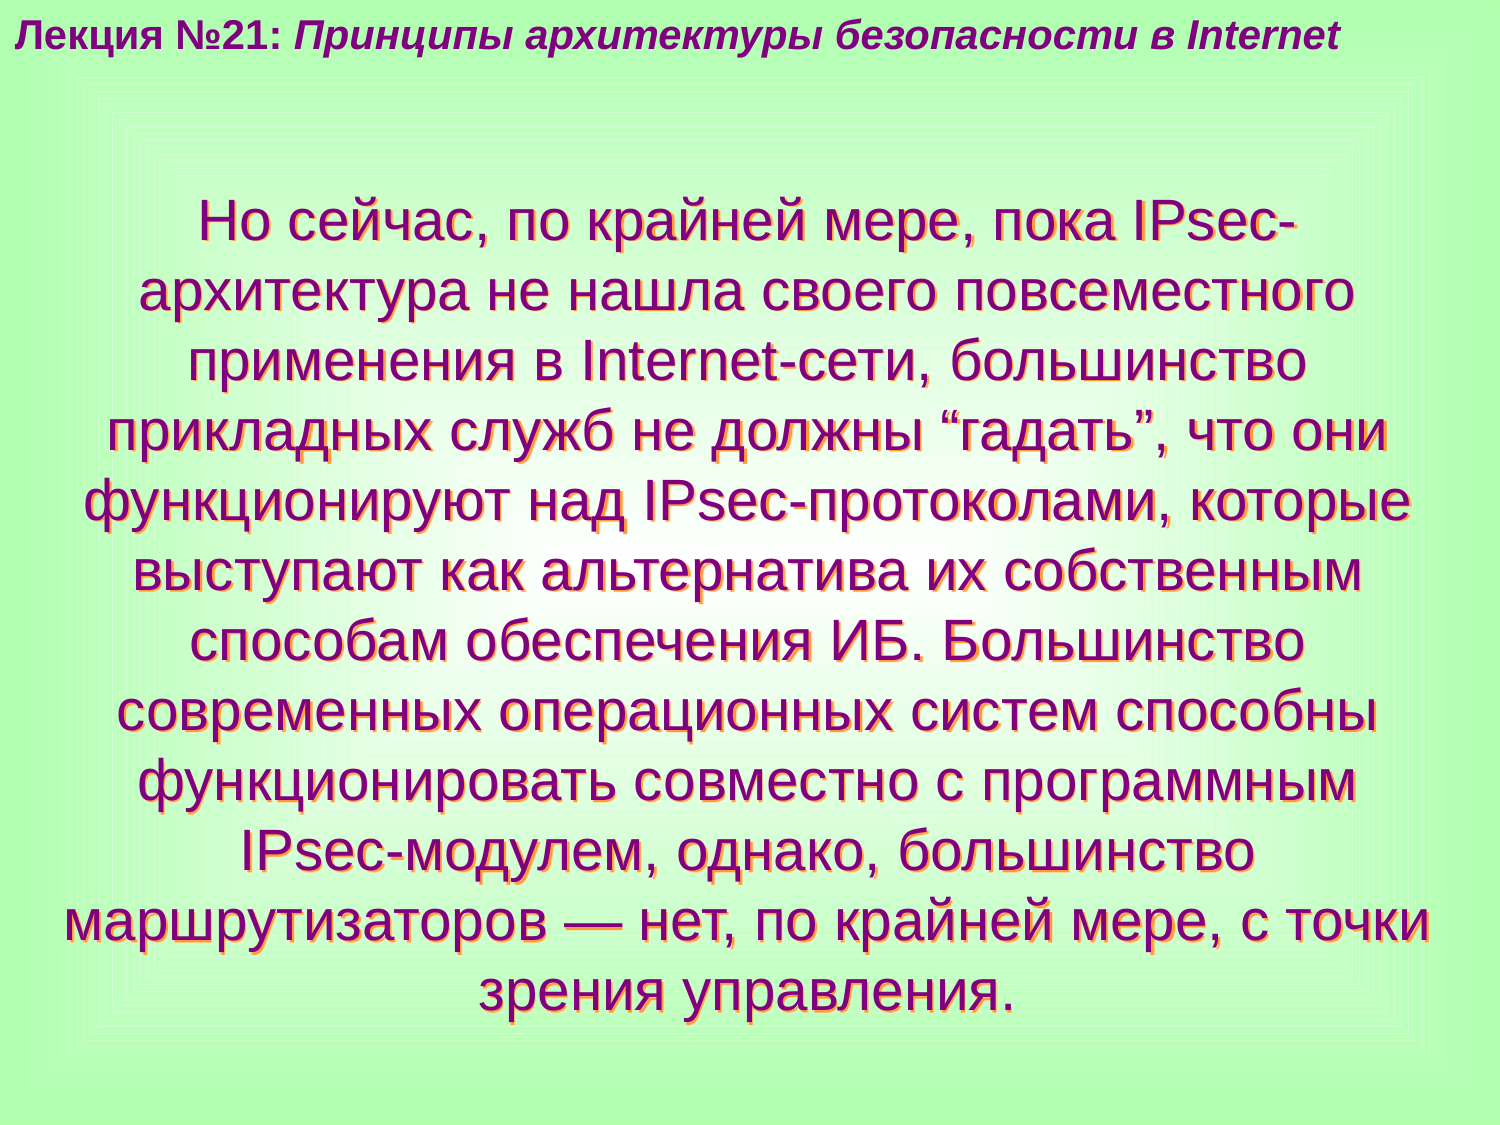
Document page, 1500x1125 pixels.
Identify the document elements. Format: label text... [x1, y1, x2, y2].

text_box Лекция №21: Принципы архитектуры безопасности в Internet [0, 0, 1500, 65]
text_box Но сейчас, по крайней мере, пока IPsec-архитектура не нашла своего повсеместного применения в Internet-сети, большинство прикладных служб не должны “гадать”, что они функционируют над IPsec-протоколами, которые выступают как альтернатива их собственным способам обеспечения ИБ. Большинство современных операционных систем способны функционировать совместно с программным IPsec-модулем, однако, большинство маршрутизаторов — нет, по крайней мере, с точки зрения управления. [39, 174, 1457, 1030]
